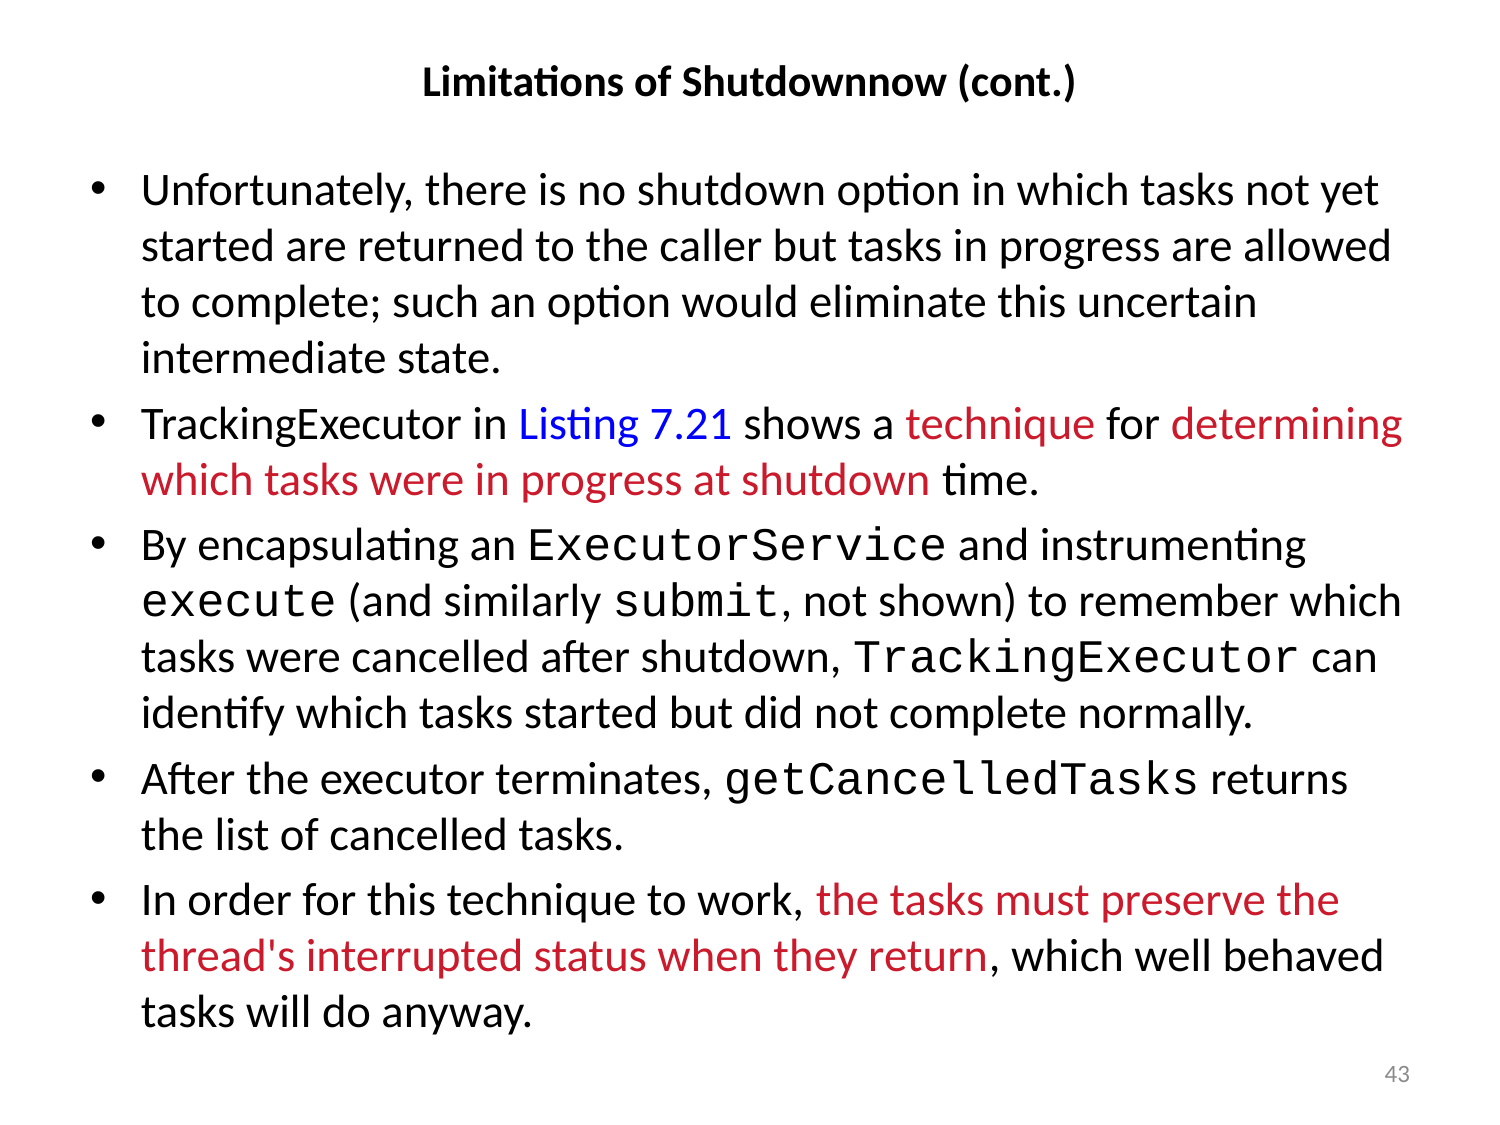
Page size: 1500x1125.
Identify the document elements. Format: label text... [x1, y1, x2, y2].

title Limitations of Shutdownnow (cont.) [75, 45, 1425, 114]
list Unfortunately, there is no shutdown option in which tasks not yet started are returned to the caller but tasks in progress are allowed to complete; such an option would eliminate this uncertain intermediate state. TrackingExecutor in Listing 7.21 shows a technique for determining which tasks were in progress at shutdown time. By encapsulating an ExecutorService and instrumenting execute (and similarly submit, not shown) to remember which tasks were cancelled after shutdown, TrackingExecutor can identify which tasks started but did not complete normally. After the executor terminates, getCancelledTasks returns the list of cancelled tasks. In order for this technique to work, the tasks must preserve the thread's interrupted status when they return, which well behaved tasks will do anyway. [75, 151, 1425, 1077]
slide_number 43 [1074, 1042, 1425, 1103]
